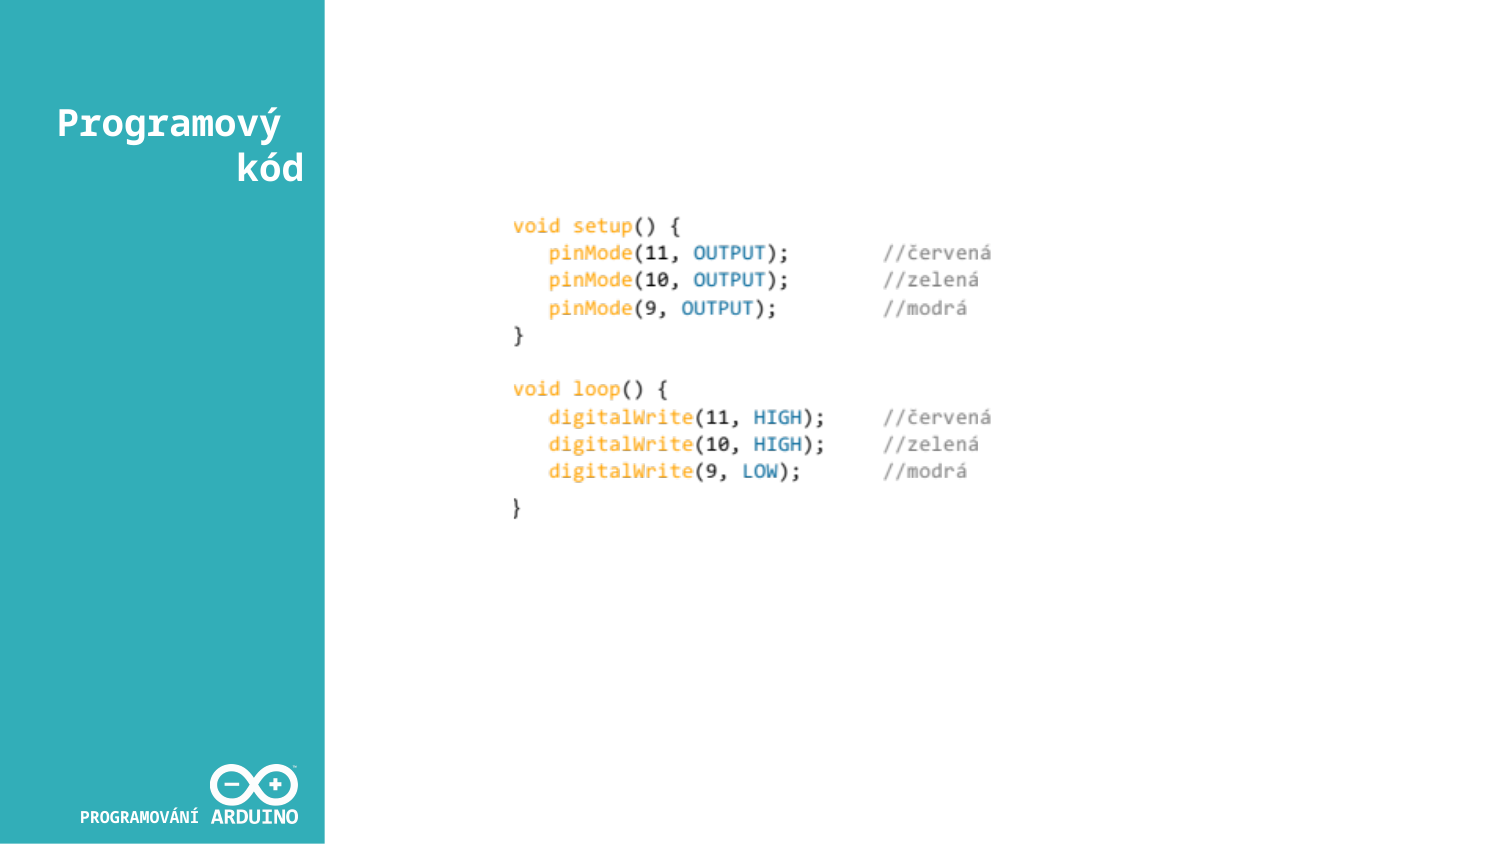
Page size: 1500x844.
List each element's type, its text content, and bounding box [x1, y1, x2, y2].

text_box Programový kód [0, 91, 319, 328]
text_box [0, 0, 327, 844]
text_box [64, 764, 298, 836]
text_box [513, 208, 1429, 543]
